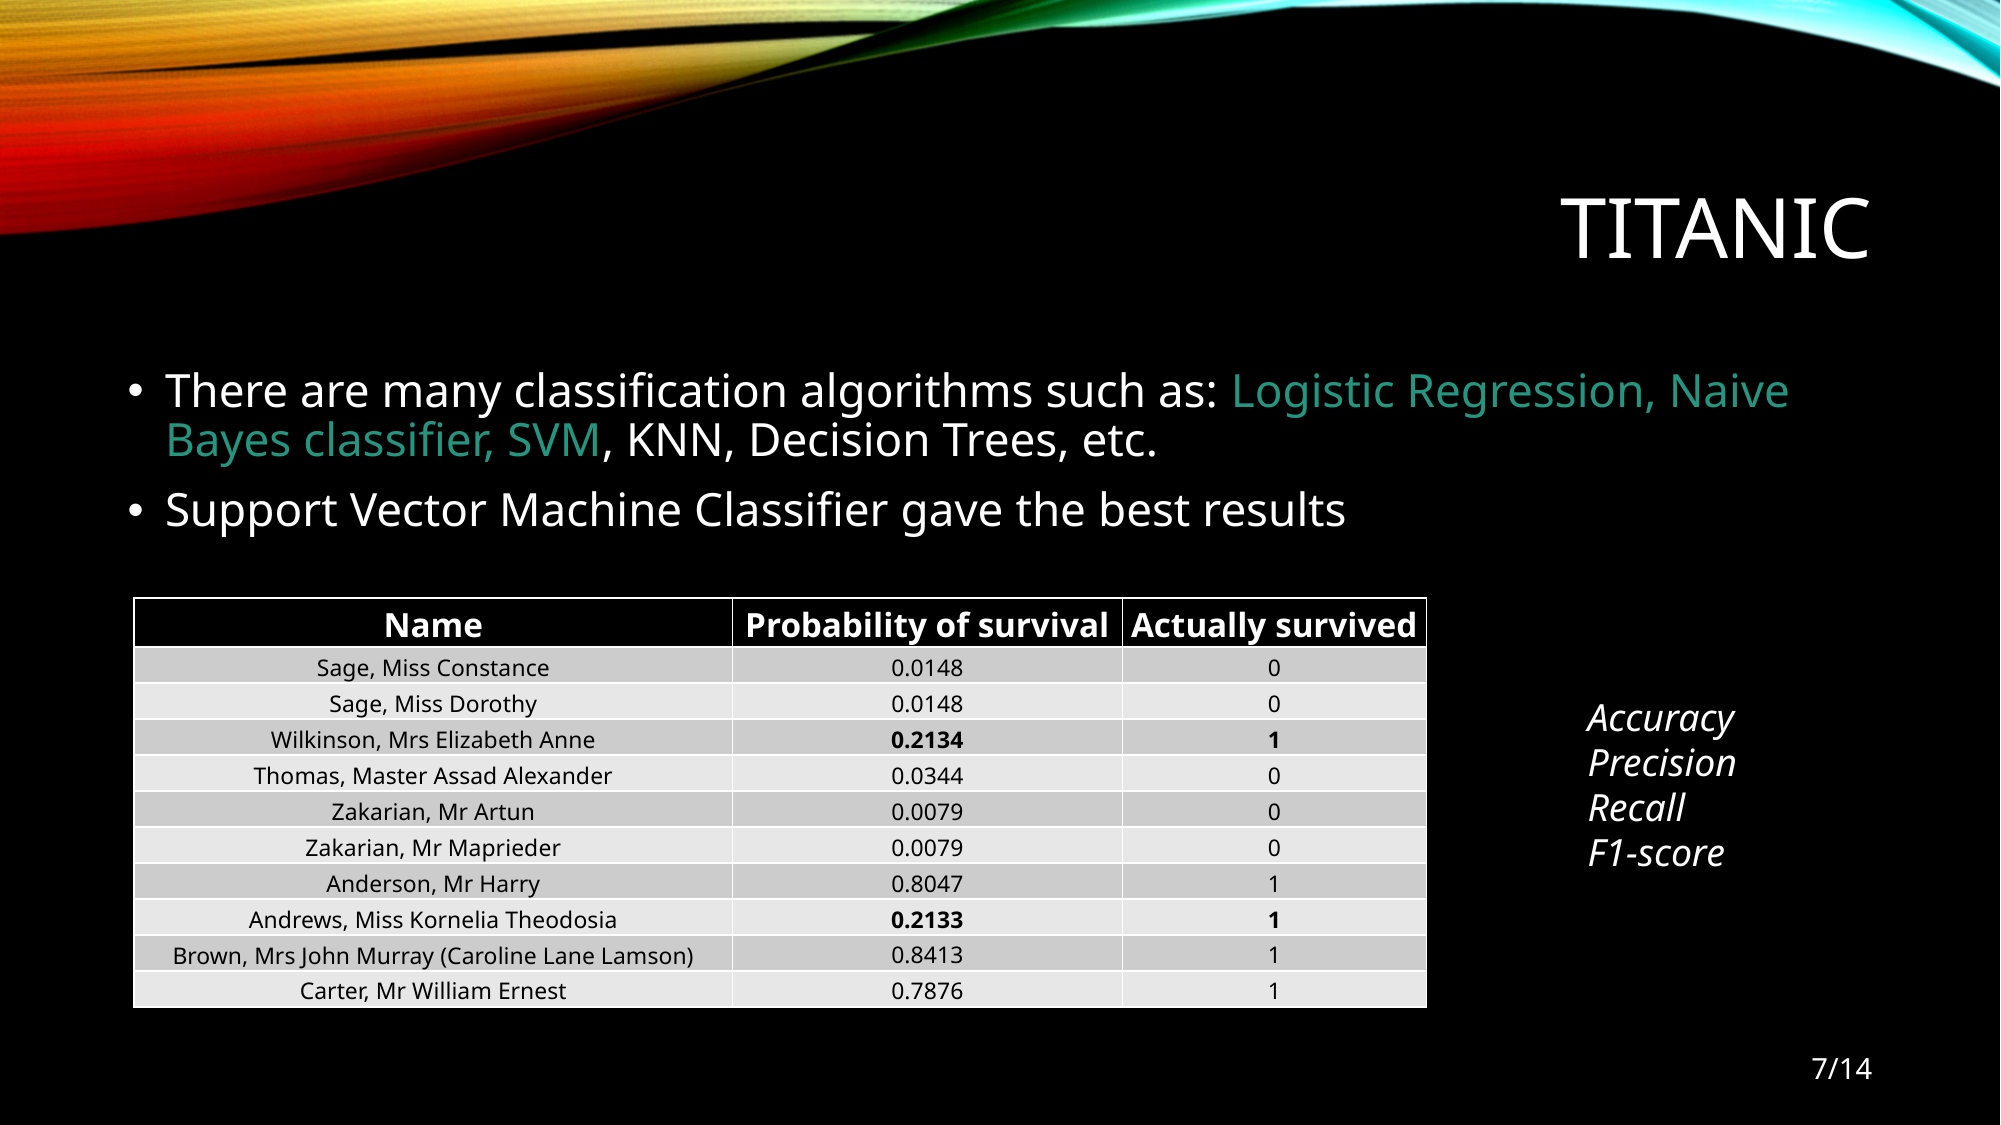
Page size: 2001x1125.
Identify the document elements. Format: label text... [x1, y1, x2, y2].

table_cell 0.2134 [733, 720, 1122, 754]
table_cell Sage, Miss Constance [135, 648, 732, 682]
list There are many classification algorithms such as: Logistic Regression, Naive Bayes classifier, SVM, KNN, Decision Trees, etc. Support Vector Machine Classifier gave the best results [112, 360, 1888, 573]
table_cell 0 [1123, 648, 1426, 682]
table_cell Thomas, Master Assad Alexander [135, 756, 732, 790]
table_cell Zakarian, Mr Maprieder [135, 828, 732, 862]
table_cell 0 [1123, 792, 1426, 826]
table_cell 0 [1123, 684, 1426, 718]
table_cell 0.0344 [733, 756, 1122, 790]
table_cell Carter, Mr William Ernest [135, 972, 732, 1006]
table_cell 0.8413 [733, 936, 1122, 970]
text_box Accuracy Precision Recall F1-score [1572, 686, 1753, 882]
table_cell Brown, Mrs John Murray (Caroline Lane Lamson) [135, 936, 732, 970]
table_cell 1 [1123, 972, 1426, 1006]
table_header Probability of survival [733, 599, 1122, 646]
table_cell 0 [1123, 756, 1426, 790]
table_cell 1 [1123, 936, 1426, 970]
table_cell Wilkinson, Mrs Elizabeth Anne [135, 720, 732, 754]
table_cell 0.0148 [733, 648, 1122, 682]
table_header Name [135, 599, 732, 646]
table_cell Sage, Miss Dorothy [135, 684, 732, 718]
table_cell 1 [1123, 864, 1426, 898]
table_cell 0.0079 [733, 828, 1122, 862]
table_cell 0.0079 [733, 792, 1122, 826]
table_cell 1 [1123, 720, 1426, 754]
table_cell 0.7876 [733, 972, 1122, 1006]
table_header Actually survived [1123, 599, 1426, 646]
table_cell 0.2133 [733, 900, 1122, 934]
table_cell 1 [1123, 900, 1426, 934]
table_cell 0.8047 [733, 864, 1122, 898]
table_cell 0 [1123, 828, 1426, 862]
table_cell 0.0148 [733, 684, 1122, 718]
table_cell Anderson, Mr Harry [135, 864, 732, 898]
table_cell Andrews, Miss Kornelia Theodosia [135, 900, 732, 934]
picture [0, 0, 2000, 237]
table_cell Zakarian, Mr Artun [135, 792, 732, 826]
slide_number 7/14 [1437, 1040, 1888, 1101]
title TITANIC [474, 125, 1888, 338]
